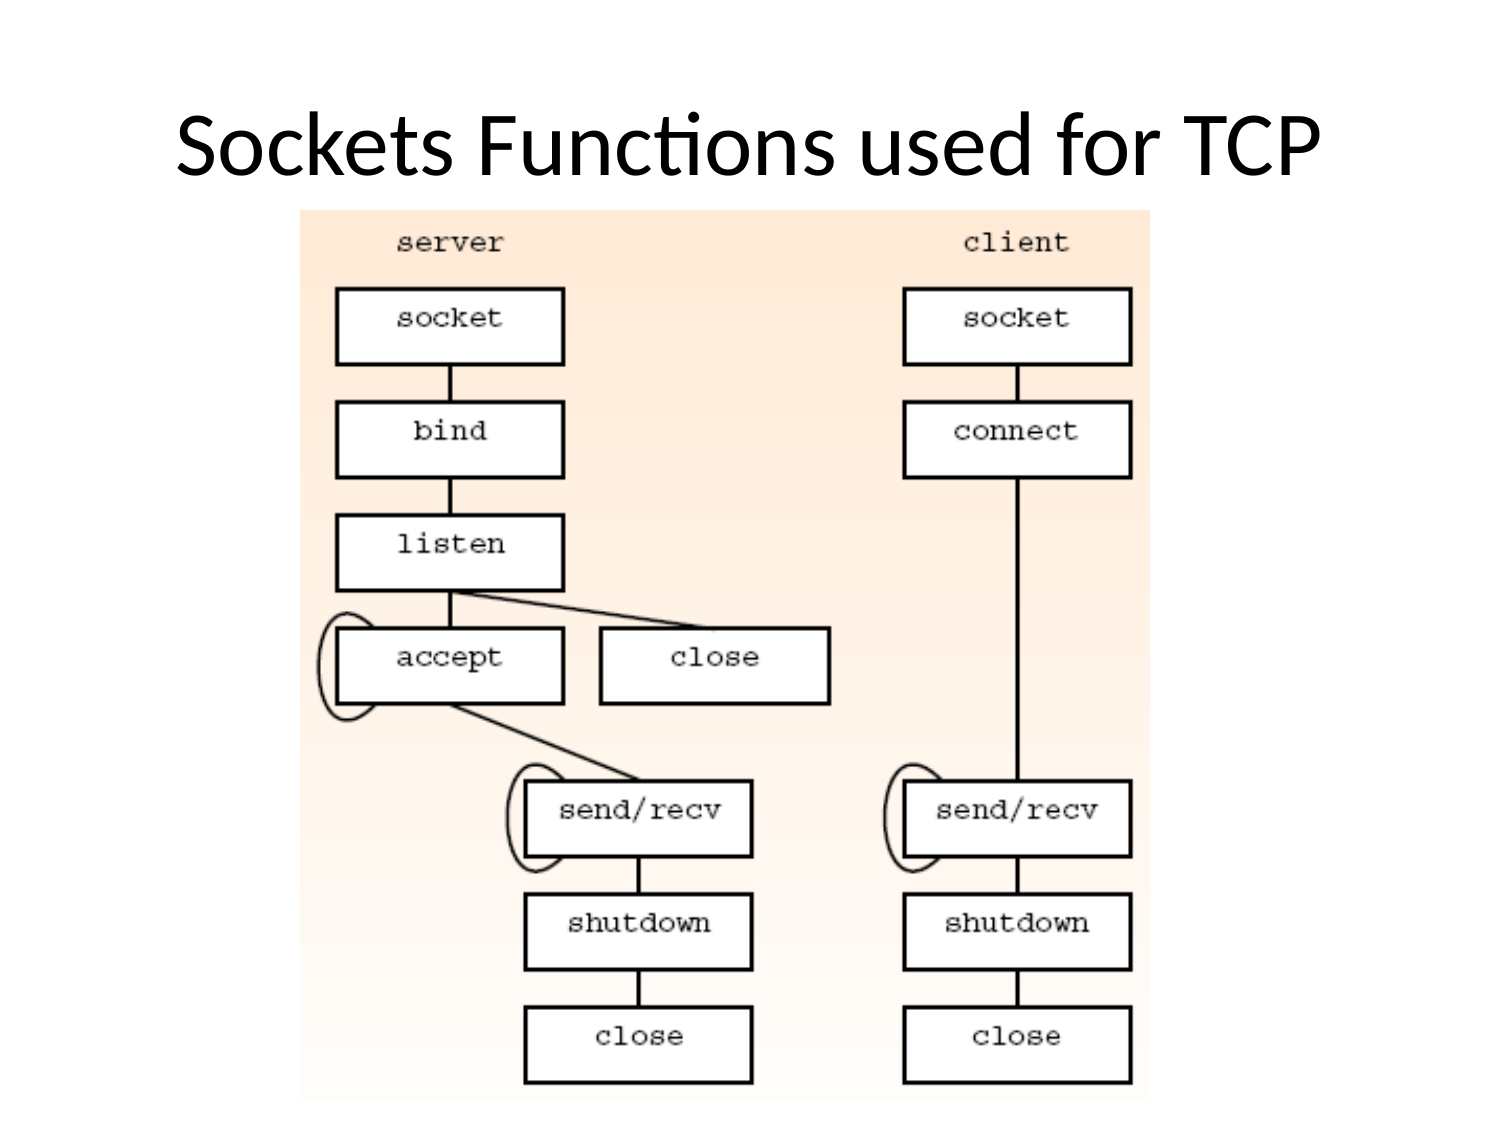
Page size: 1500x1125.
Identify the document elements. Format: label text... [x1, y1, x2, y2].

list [299, 209, 1151, 1101]
title Sockets Functions used for TCP [75, 45, 1425, 233]
